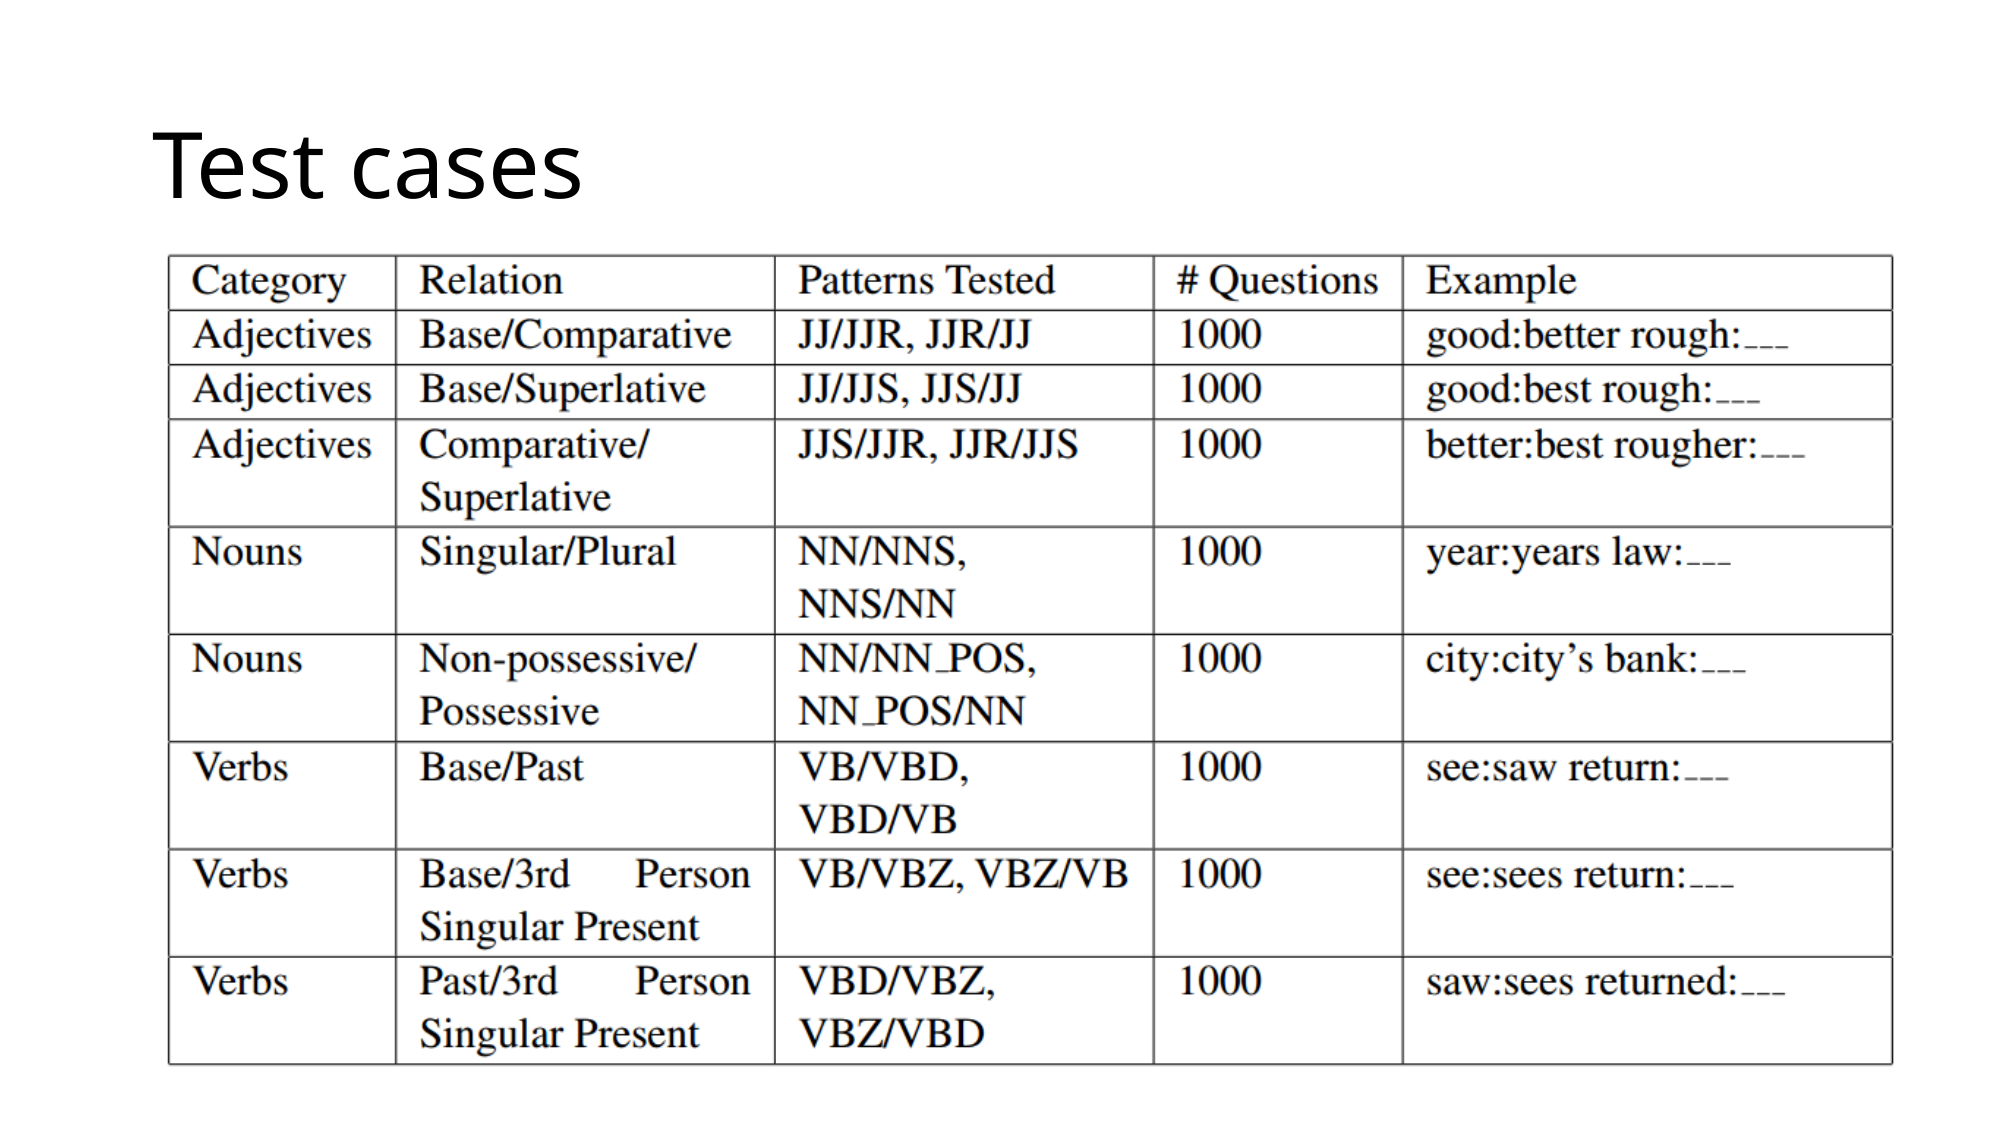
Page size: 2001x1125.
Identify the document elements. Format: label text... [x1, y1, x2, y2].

title Test cases [137, 59, 1863, 278]
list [151, 241, 1914, 1087]
